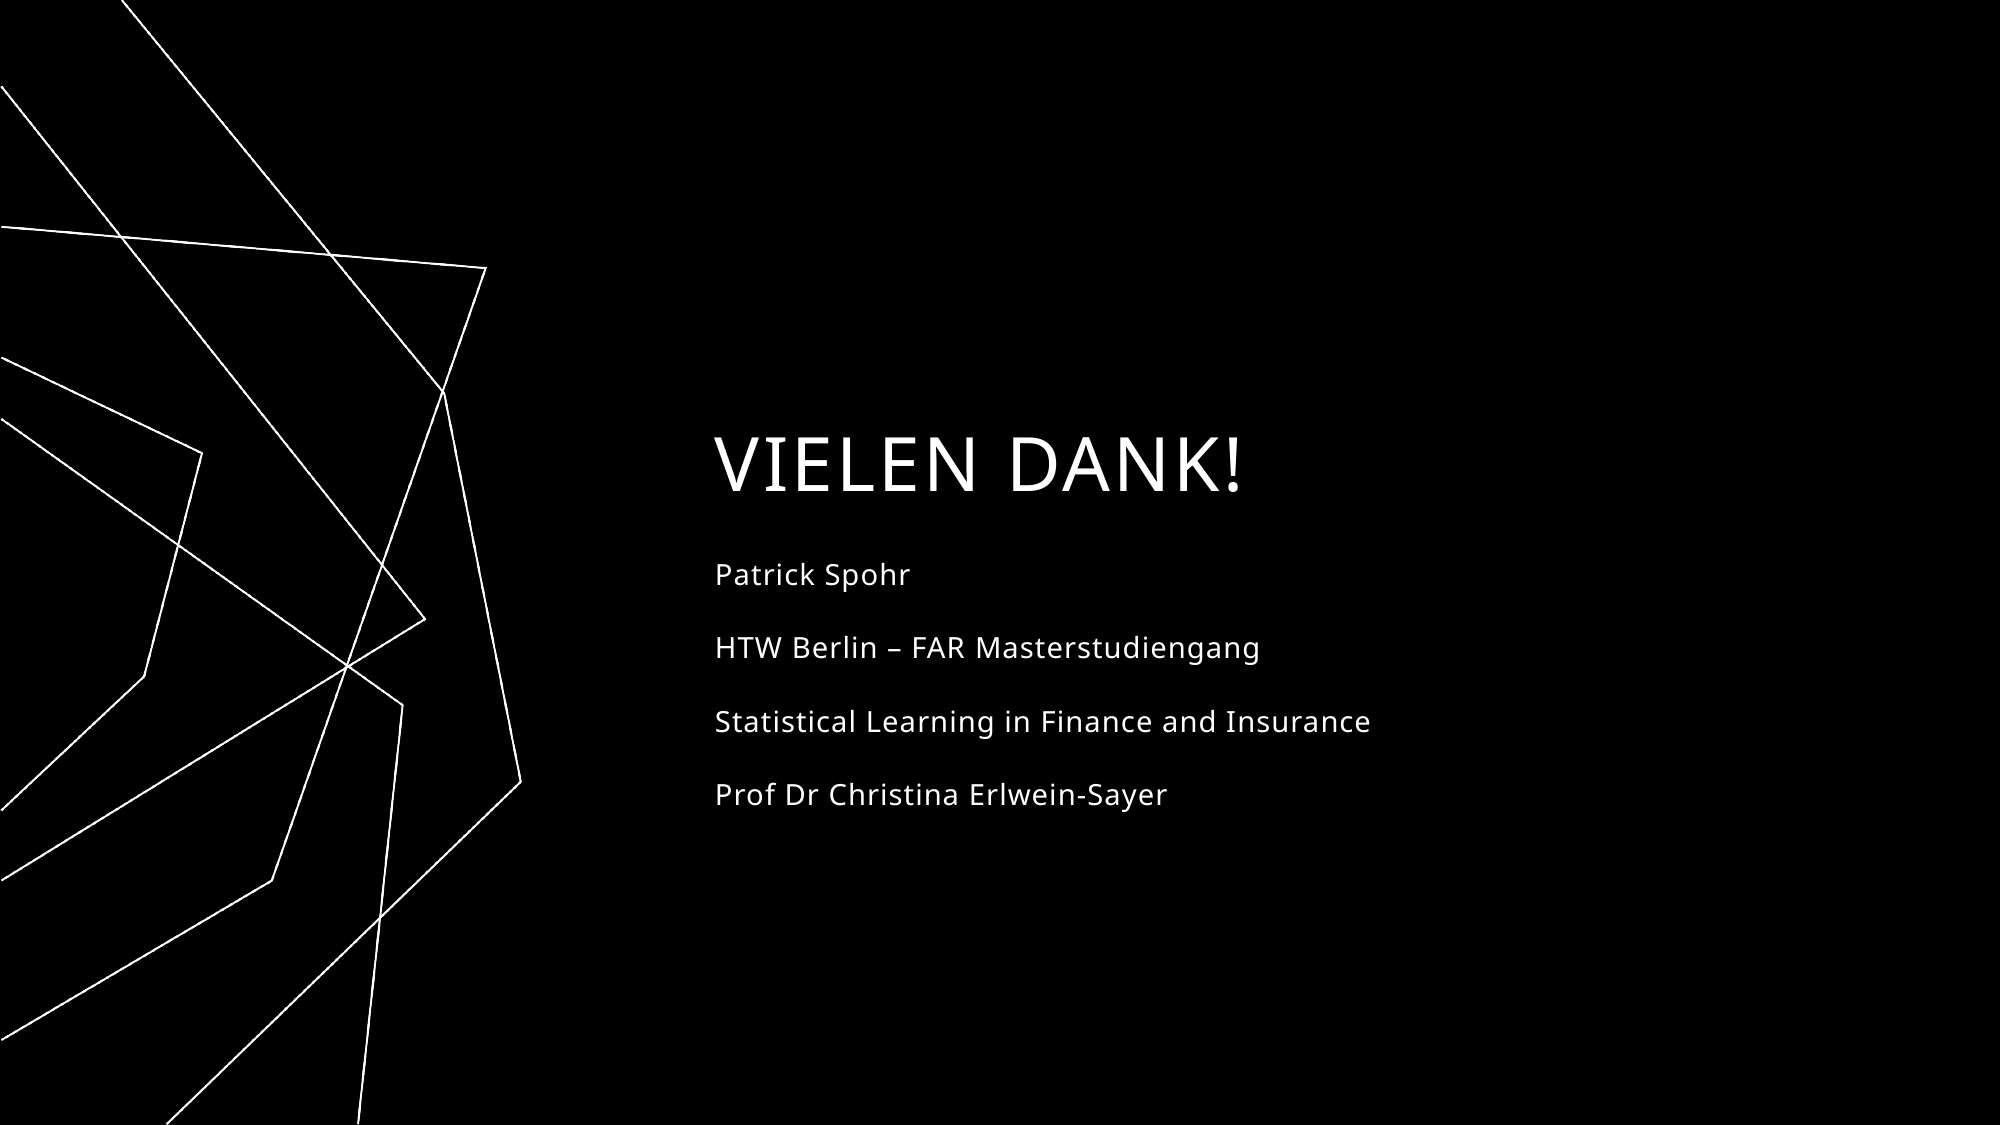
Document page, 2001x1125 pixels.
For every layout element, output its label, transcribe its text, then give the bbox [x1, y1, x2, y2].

picture [0, 0, 522, 1125]
subtitle Patrick Spohr HTW Berlin – FAR Masterstudiengang Statistical Learning in Finance and Insurance Prof Dr Christina Erlwein-Sayer [699, 531, 1715, 890]
title Vielen Dank! [699, 265, 1386, 516]
